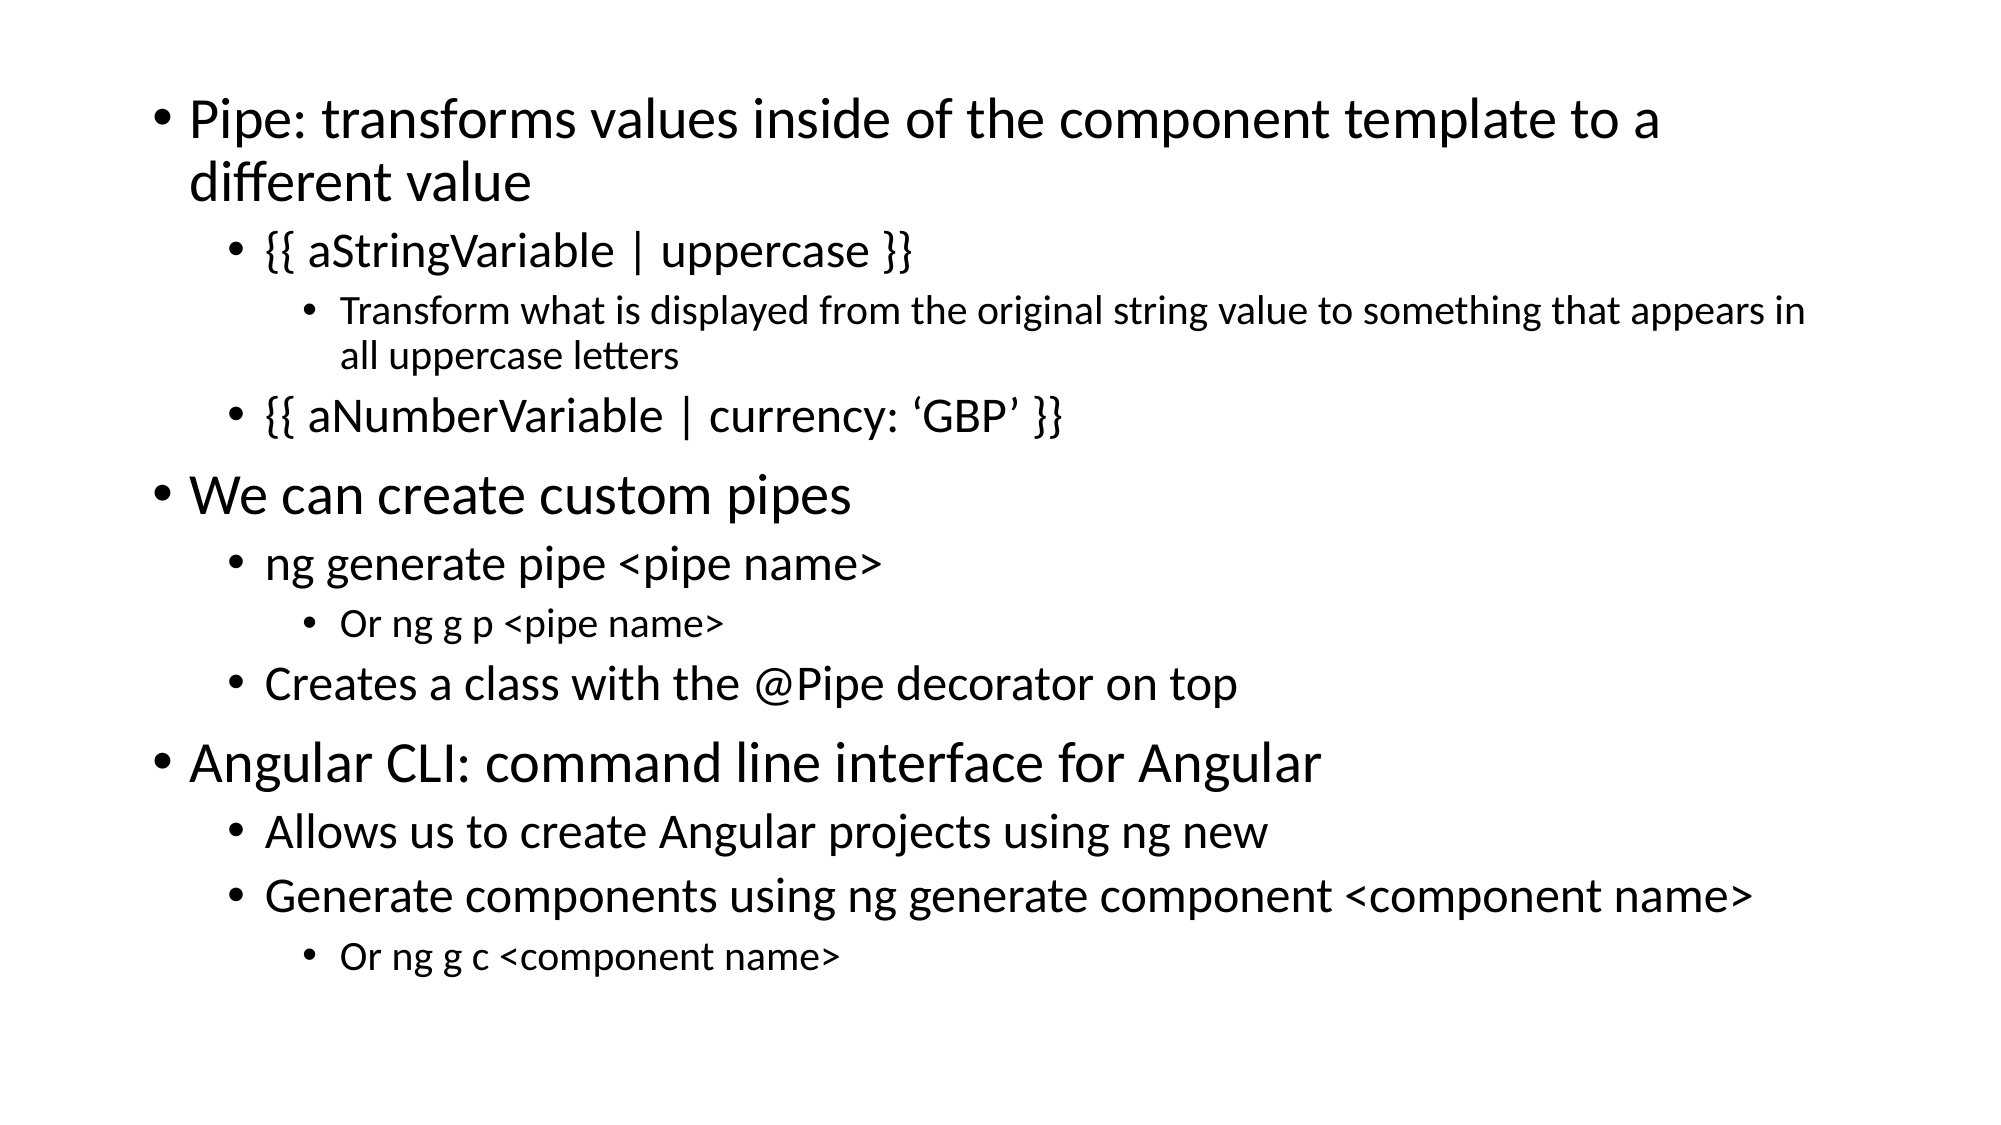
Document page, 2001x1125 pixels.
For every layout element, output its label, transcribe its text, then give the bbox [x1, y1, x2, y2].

list Pipe: transforms values inside of the component template to a different value {{ aStringVariable | uppercase }} Transform what is displayed from the original string value to something that appears in all uppercase letters {{ aNumberVariable | currency: ‘GBP’ }} We can create custom pipes ng generate pipe <pipe name> Or ng g p <pipe name> Creates a class with the @Pipe decorator on top Angular CLI: command line interface for Angular Allows us to create Angular projects using ng new Generate components using ng generate component <component name> Or ng g c <component name> [137, 80, 1863, 1014]
